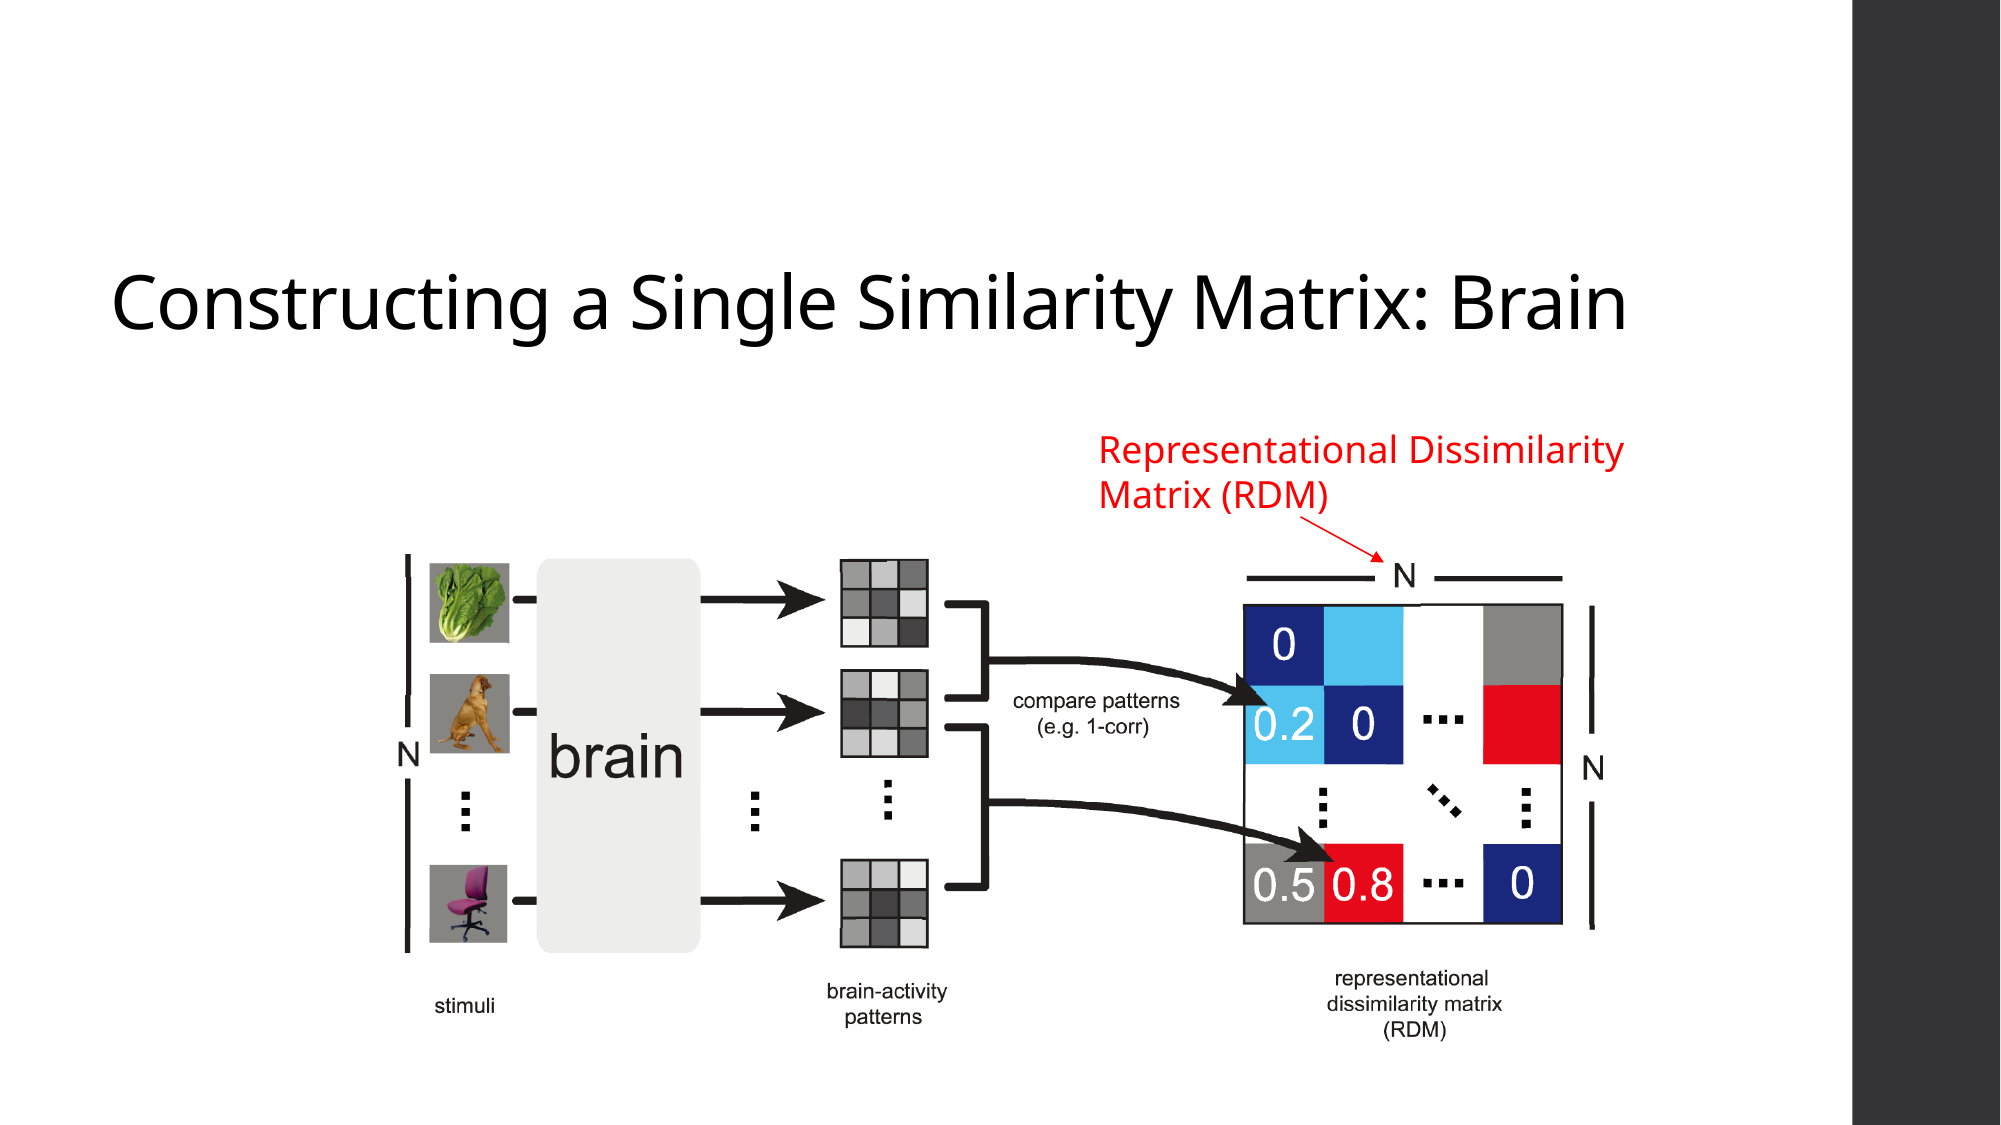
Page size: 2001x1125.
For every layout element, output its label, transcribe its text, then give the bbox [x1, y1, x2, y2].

picture [308, 457, 1692, 1049]
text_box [1300, 516, 1385, 563]
text_box Representational Dissimilarity Matrix (RDM) [1083, 418, 1728, 524]
title Constructing a Single Similarity Matrix: Brain [95, 118, 1899, 354]
